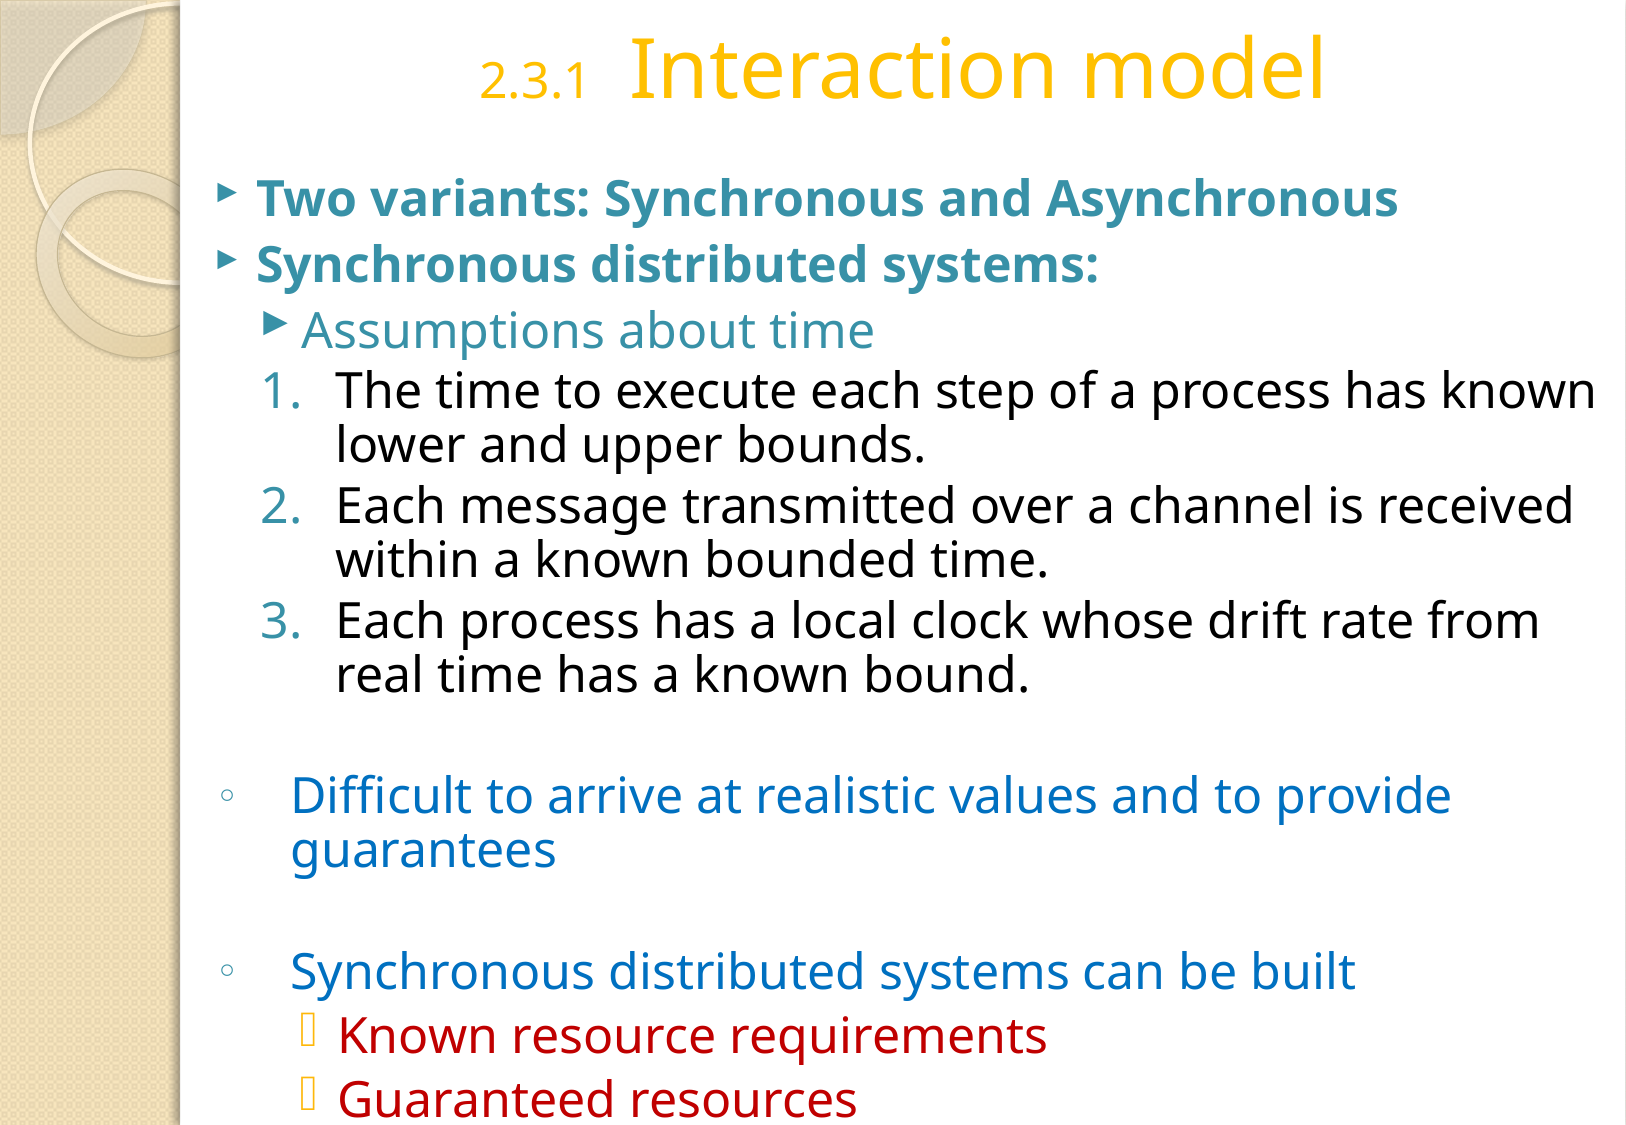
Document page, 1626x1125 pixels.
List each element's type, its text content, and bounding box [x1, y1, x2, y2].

title 2.3.1 Interaction model [183, 0, 1625, 132]
list Two variants: Synchronous and Asynchronous Synchronous distributed systems: Assumptions about time The time to execute each step of a process has known lower and upper bounds. Each message transmitted over a channel is received within a known bounded time. Each process has a local clock whose drift rate from real time has a known bound. Difficult to arrive at realistic values and to provide guarantees Synchronous distributed systems can be built Known resource requirements Guaranteed resources [180, 165, 1625, 1125]
